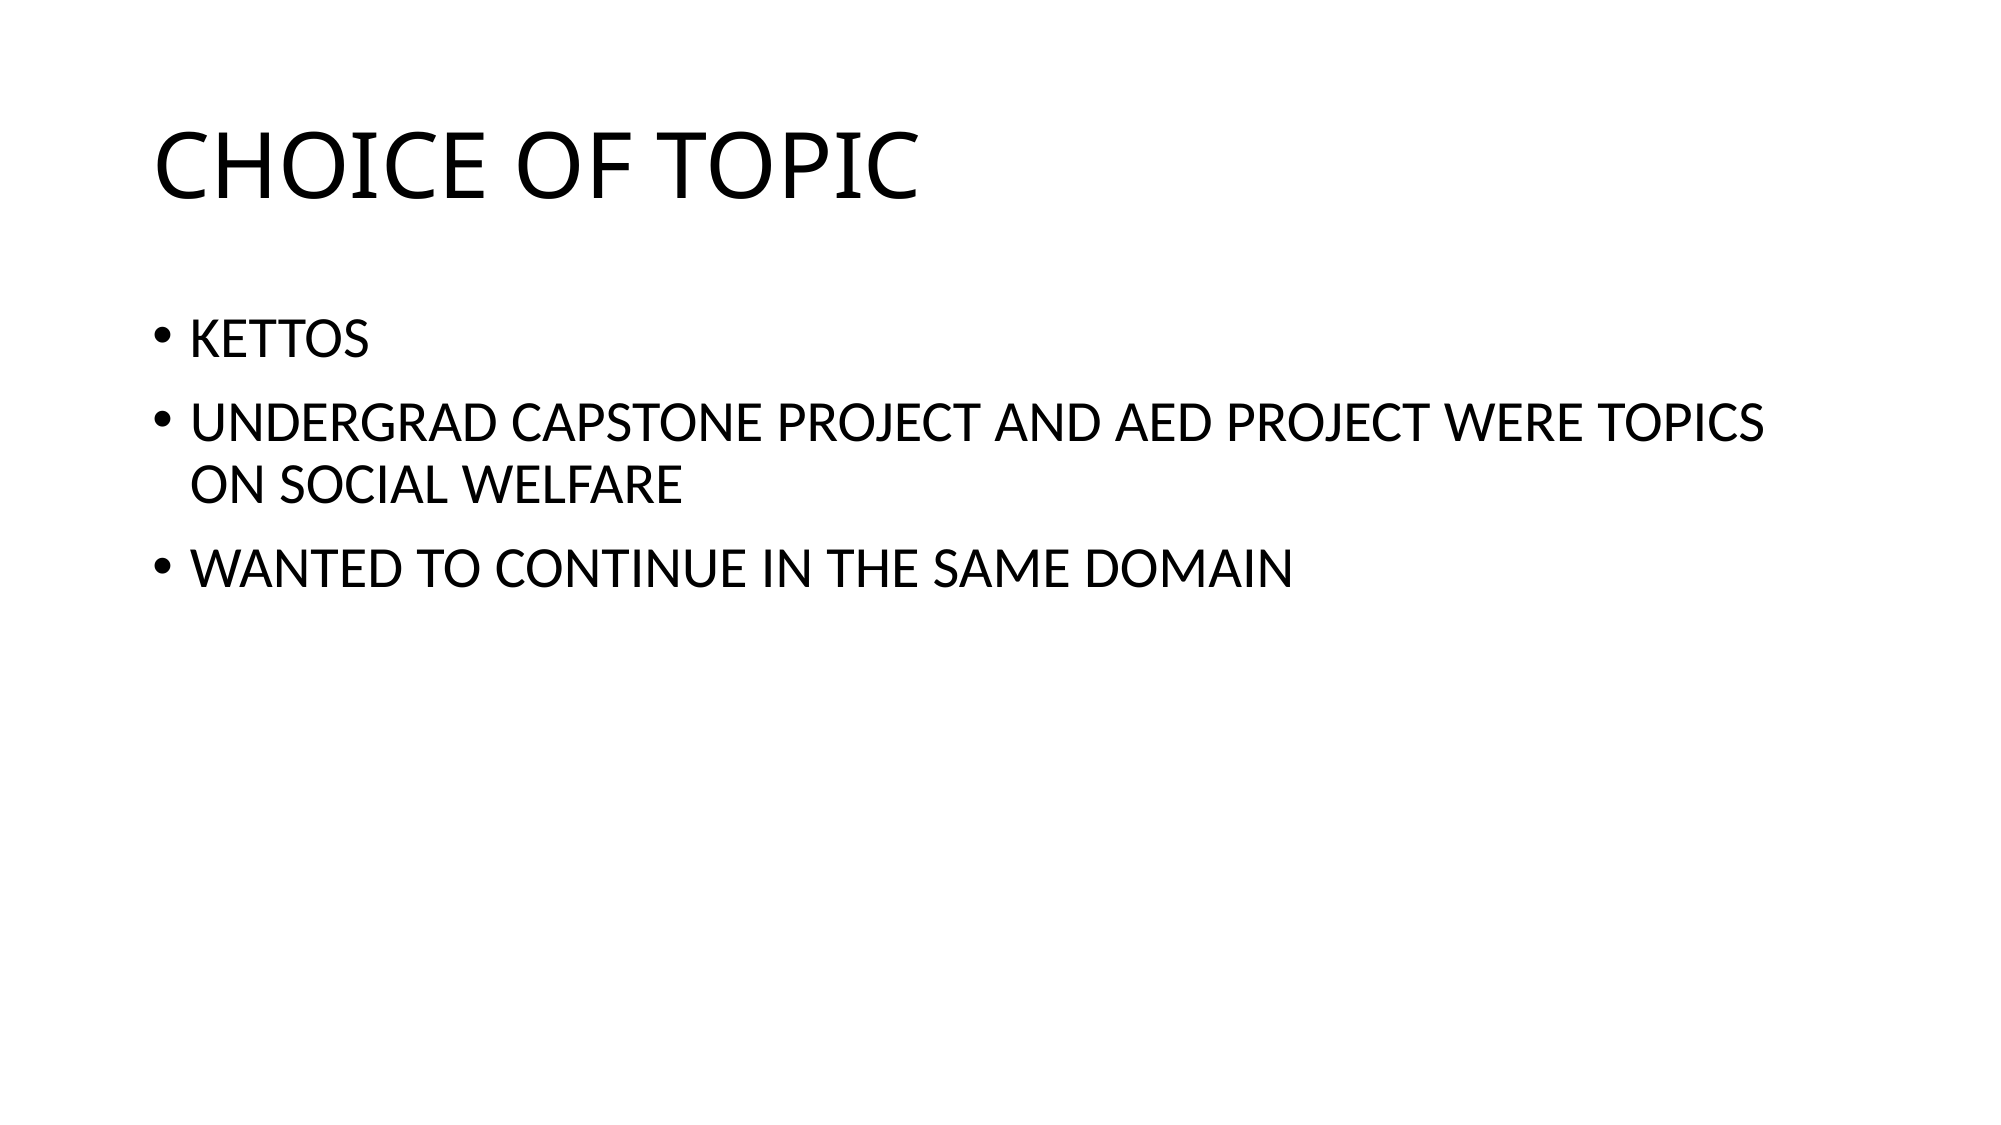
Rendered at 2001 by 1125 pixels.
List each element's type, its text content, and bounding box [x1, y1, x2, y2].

list KETTOS UNDERGRAD CAPSTONE PROJECT AND AED PROJECT WERE TOPICS ON SOCIAL WELFARE WANTED TO CONTINUE IN THE SAME DOMAIN [137, 299, 1863, 1014]
title CHOICE OF TOPIC [137, 59, 1863, 278]
